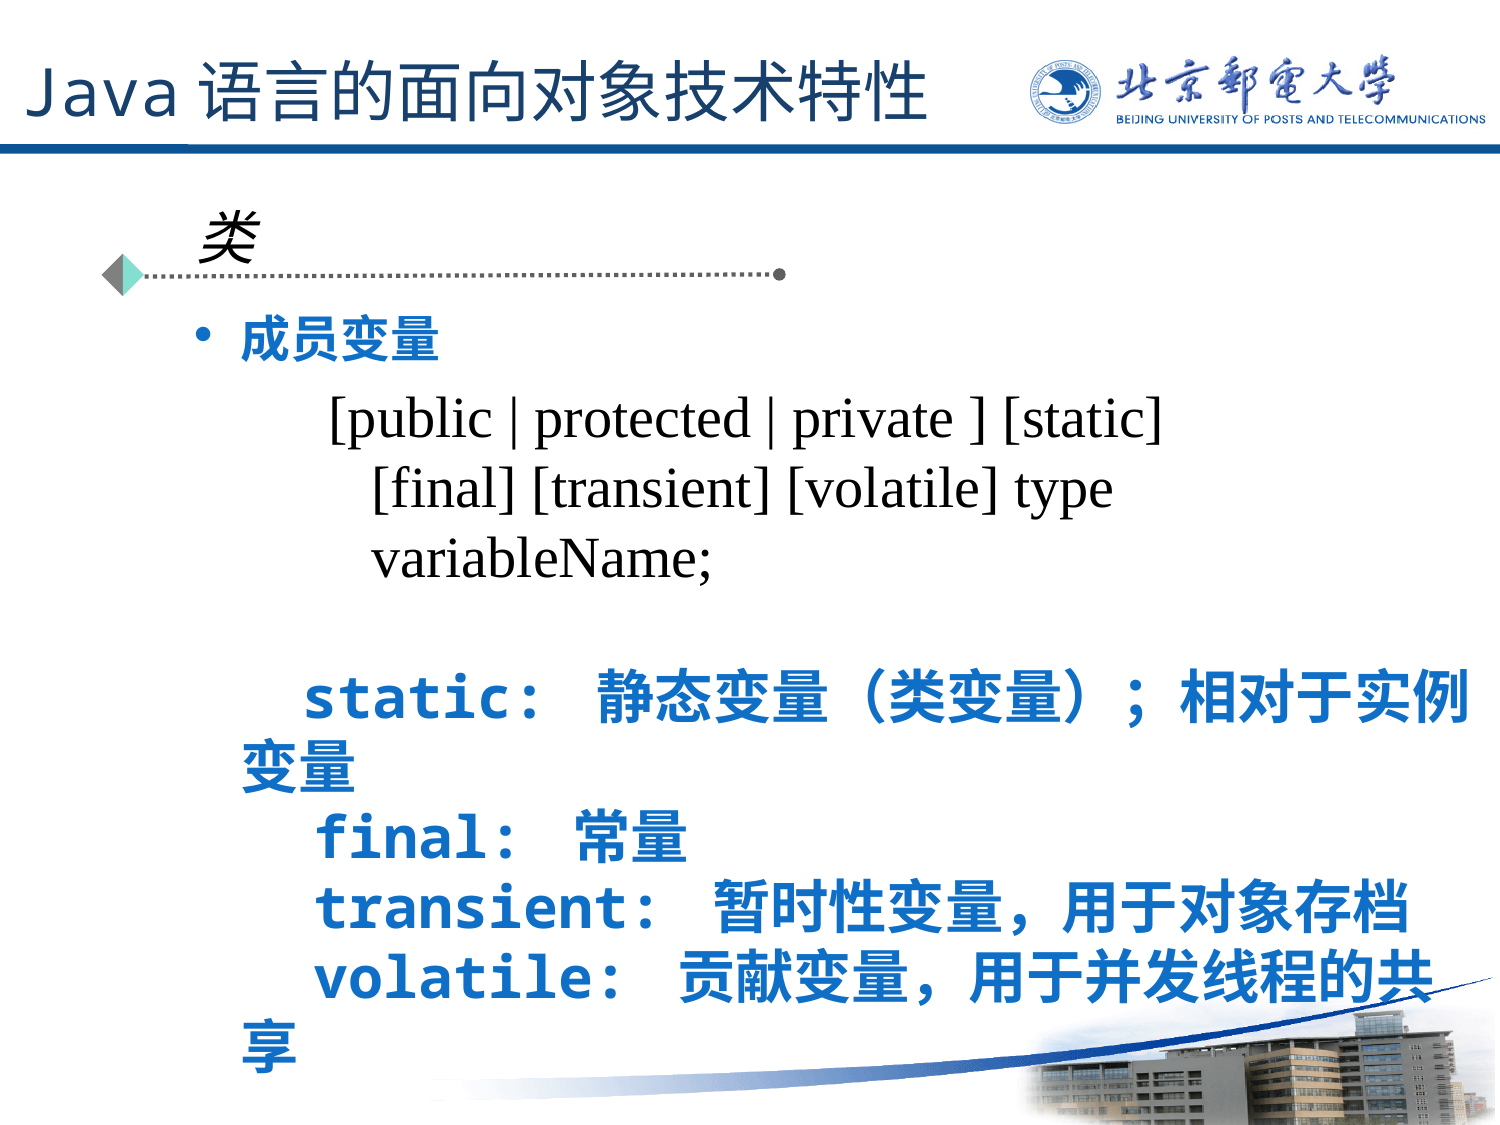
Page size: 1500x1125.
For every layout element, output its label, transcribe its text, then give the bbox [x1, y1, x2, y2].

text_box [107, 259, 138, 290]
text_box 类 [181, 193, 876, 279]
text_box [272, 118, 303, 179]
picture [431, 999, 1495, 1125]
title Java语言的面向对象技术特性 [5, 30, 1281, 150]
picture [1281, 54, 1500, 131]
list 成员变量 [public | protected | private ] [static] [final] [transient] [volatile] type variableName; static: 静态变量（类变量）；相对于实例变量 final: 常量 transient: 暂时性变量，用于对象存档 volatile: 贡献变量，用于并发线程的共享 [103, 299, 1500, 999]
